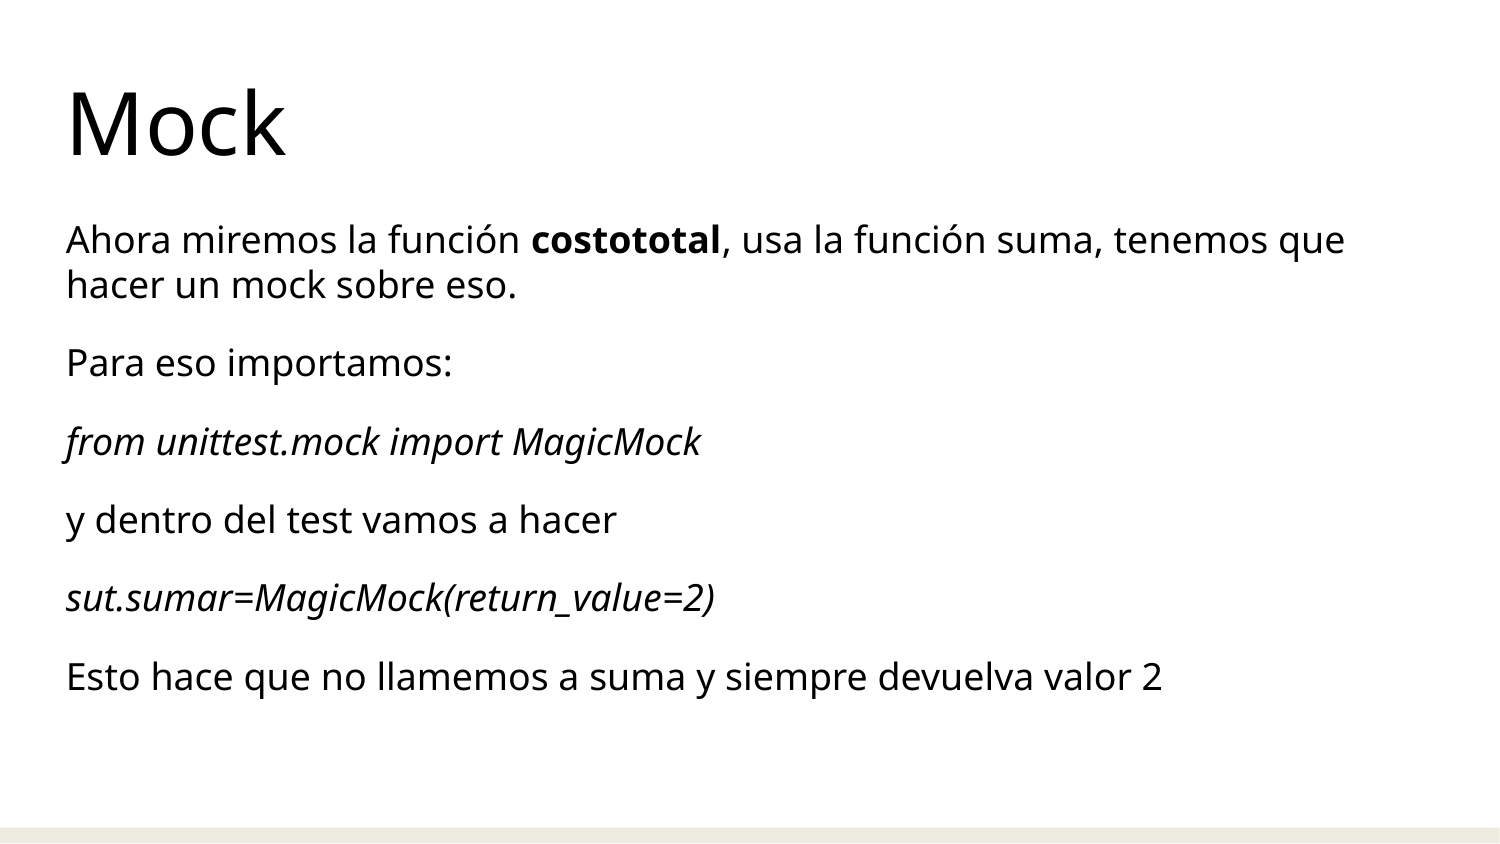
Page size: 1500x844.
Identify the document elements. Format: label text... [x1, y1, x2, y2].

text_box Mock [51, 51, 1449, 188]
text_box Ahora miremos la función costototal, usa la función suma, tenemos que hacer un mock sobre eso. Para eso importamos: from unittest.mock import MagicMock y dentro del test vamos a hacer sut.sumar=MagicMock(return_value=2) Esto hace que no llamemos a suma y siempre devuelva valor 2 [51, 200, 1449, 751]
